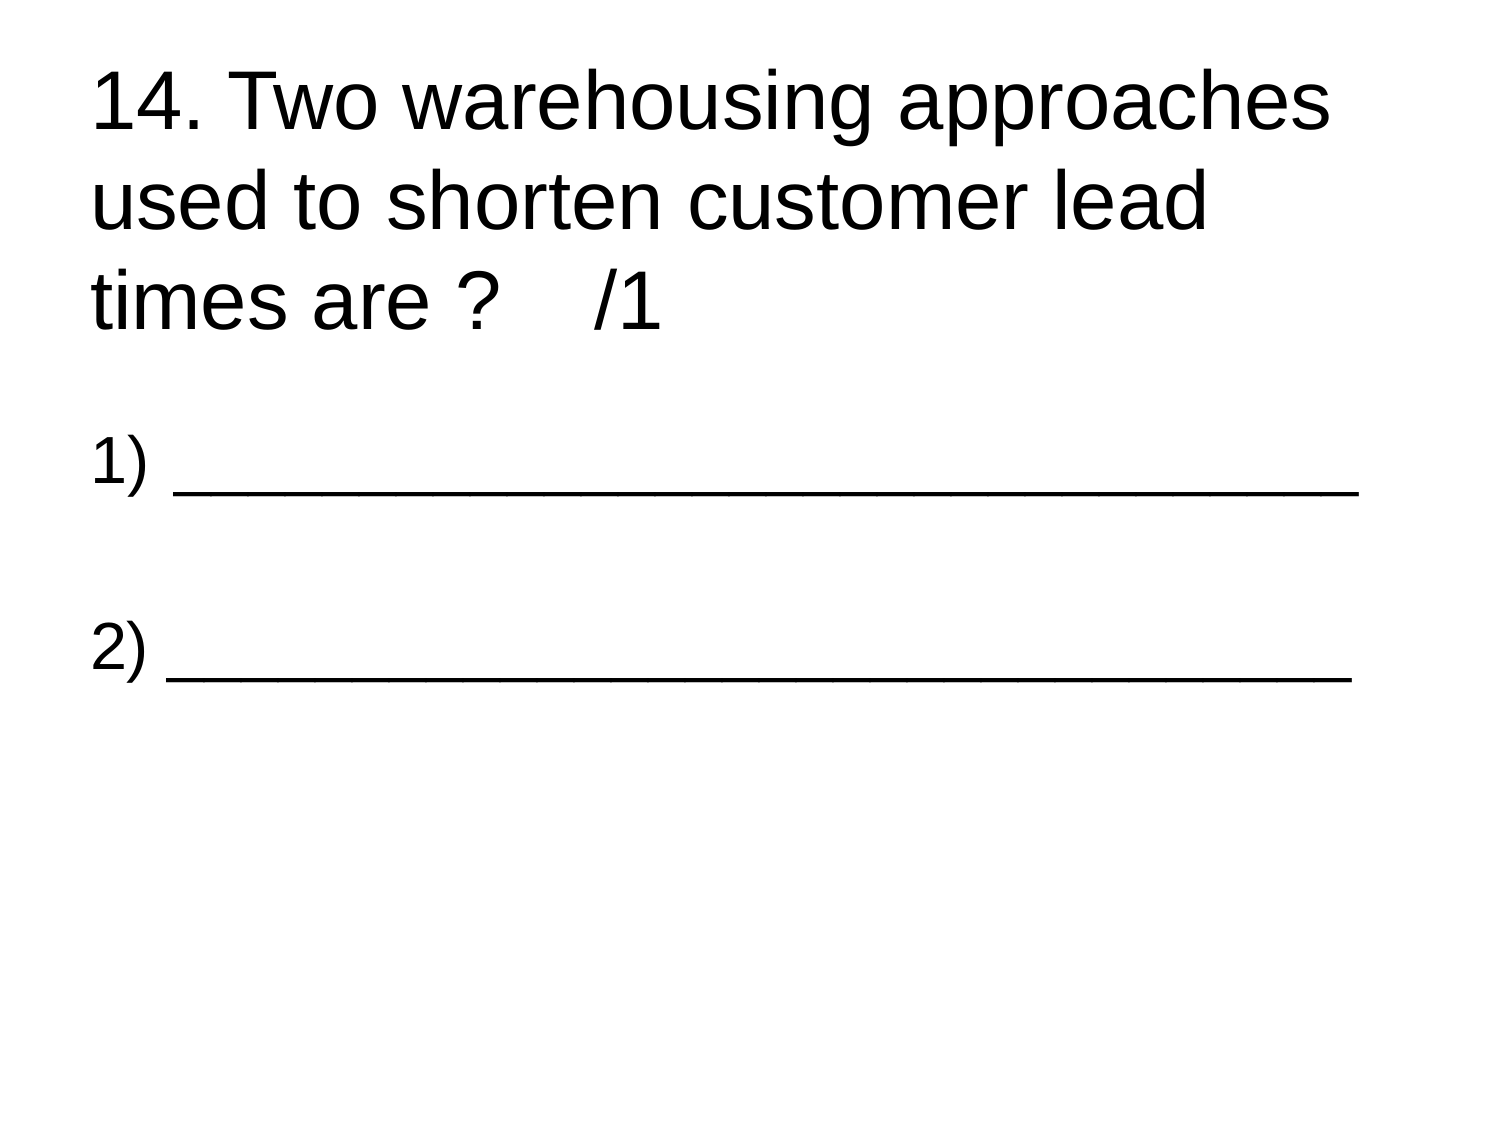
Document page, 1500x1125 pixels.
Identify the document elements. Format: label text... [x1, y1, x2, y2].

list ________________________________ 2) ________________________________ [74, 408, 1426, 1006]
title 14. Two warehousing approaches used to shorten customer lead times are ? /1 [74, 54, 1426, 339]
